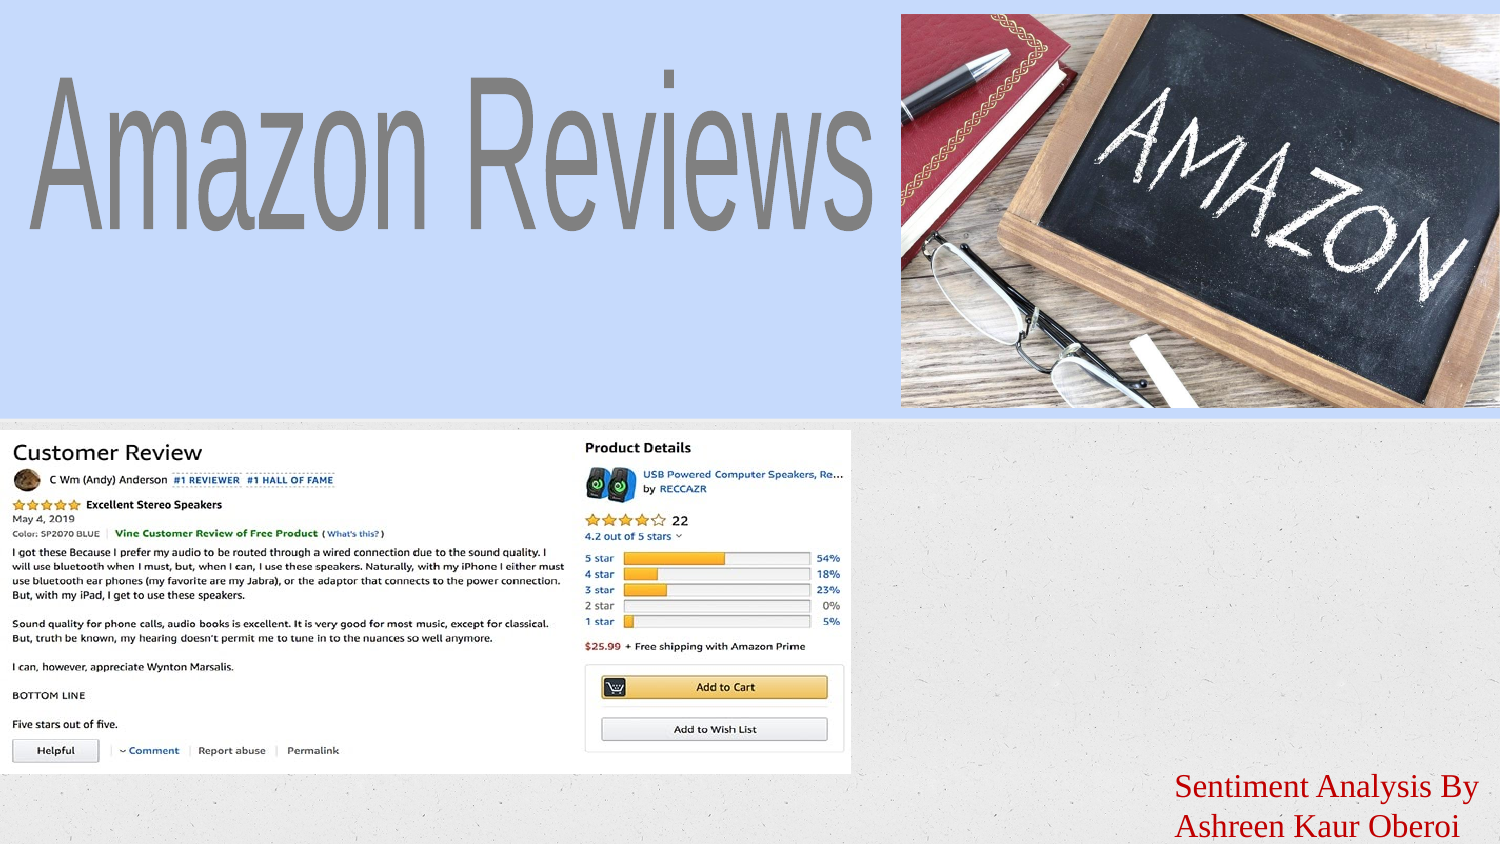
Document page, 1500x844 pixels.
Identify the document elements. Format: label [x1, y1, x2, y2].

text_box [0, 0, 1500, 419]
picture [0, 422, 1500, 844]
picture [900, 13, 1500, 409]
